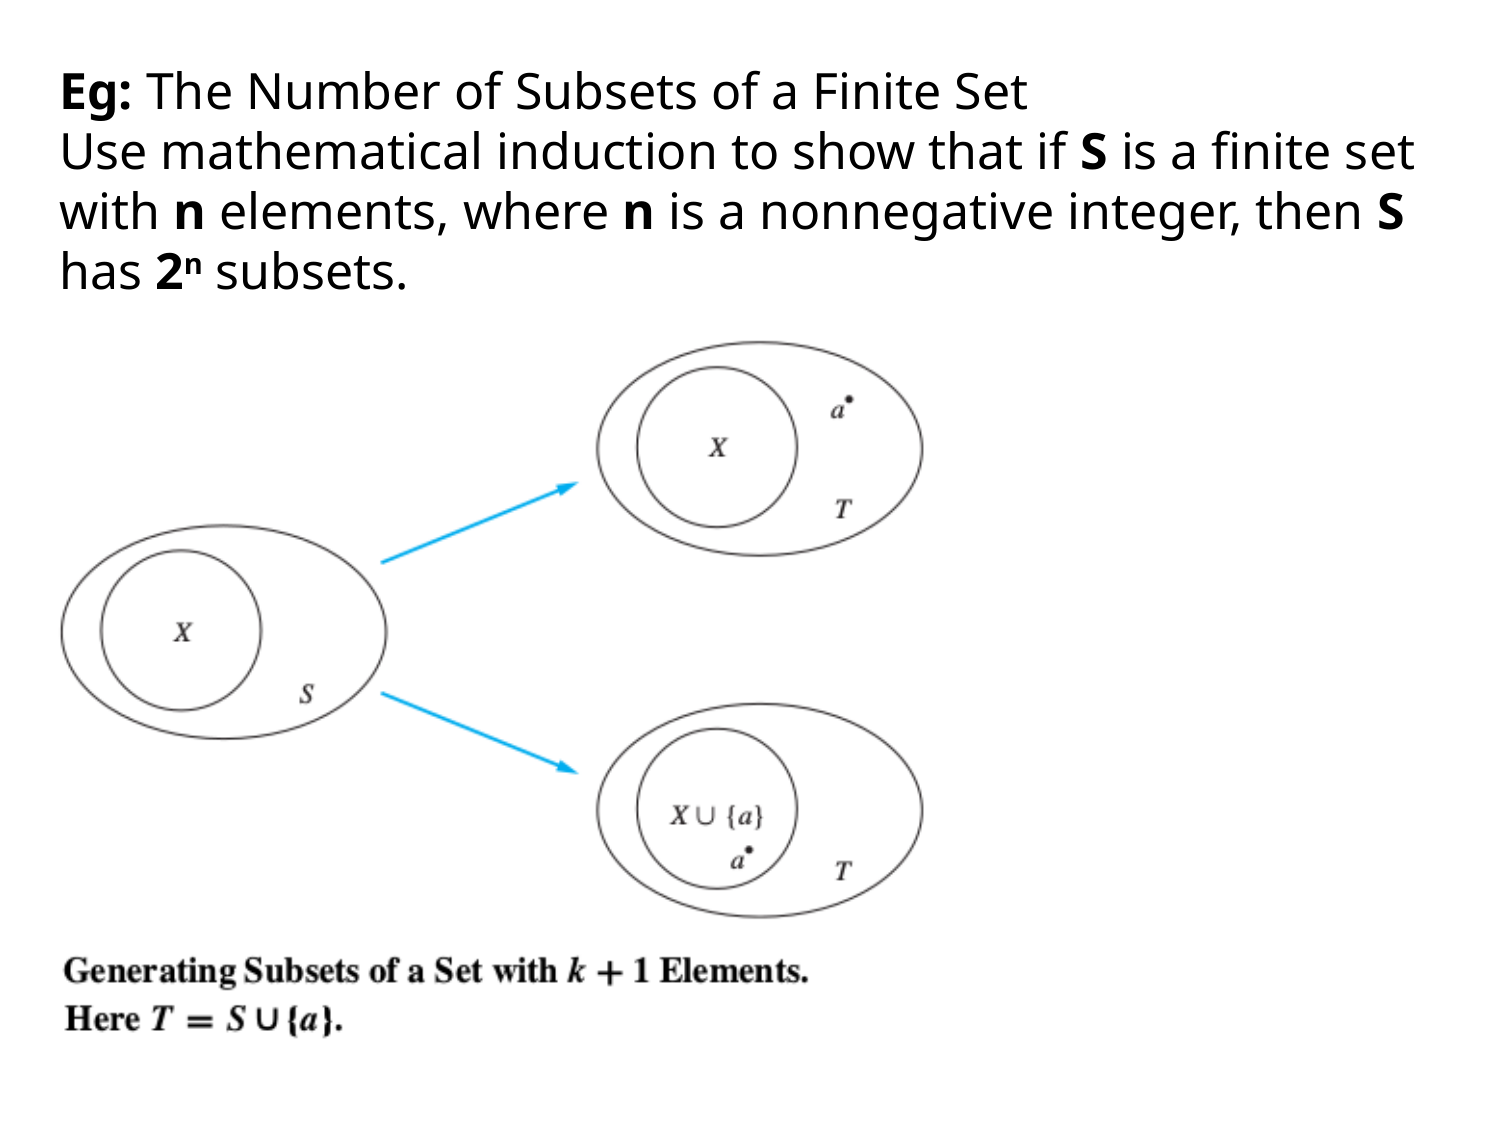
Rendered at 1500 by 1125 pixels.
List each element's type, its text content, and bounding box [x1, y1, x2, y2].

picture [44, 330, 943, 1053]
text_box Eg: The Number of Subsets of a Finite Set Use mathematical induction to show that if S is a finite set with n elements, where n is a nonnegative integer, then S has 2n subsets. [44, 44, 1467, 331]
